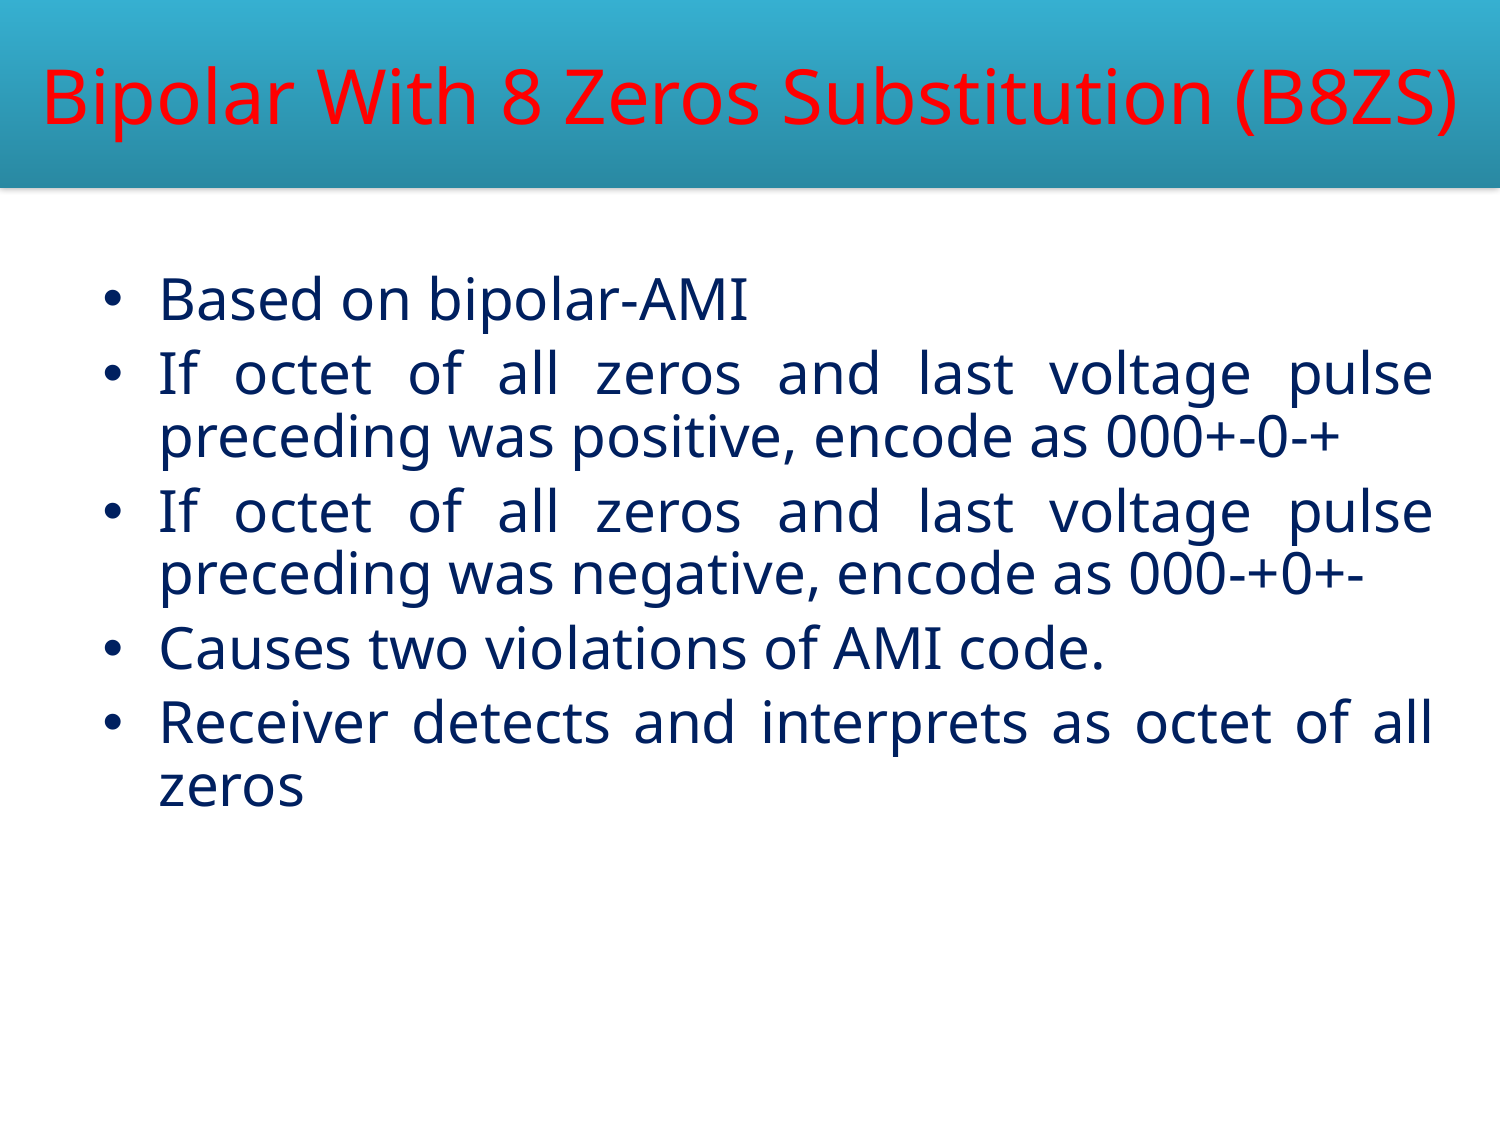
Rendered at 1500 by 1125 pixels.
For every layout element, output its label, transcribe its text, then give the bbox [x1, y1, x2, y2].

title Bipolar With 8 Zeros Substitution (B8ZS) [0, 0, 1500, 188]
list Based on bipolar-AMI If octet of all zeros and last voltage pulse preceding was positive, encode as 000+-0-+ If octet of all zeros and last voltage pulse preceding was negative, encode as 000-+0+- Causes two violations of AMI code. Receiver detects and interprets as octet of all zeros [87, 262, 1450, 1000]
